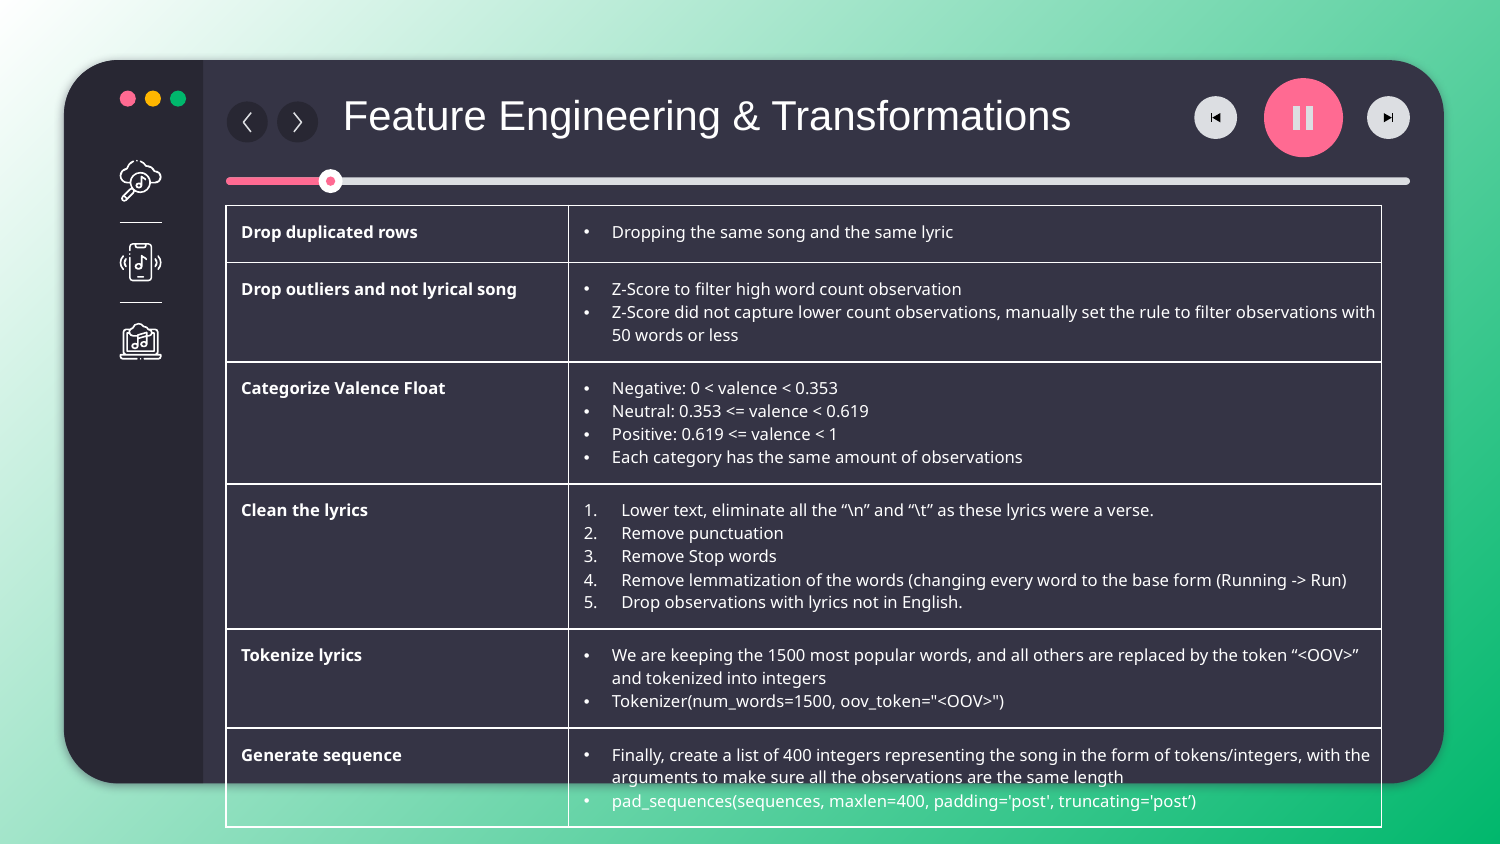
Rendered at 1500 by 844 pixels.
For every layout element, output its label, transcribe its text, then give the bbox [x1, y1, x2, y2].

table_cell Generate sequence [227, 729, 568, 826]
table_cell We are keeping the 1500 most popular words, and all others are replaced by the token “<OOV>” and tokenized into integers Tokenizer(num_words=1500, oov_token="<OOV>") [569, 630, 1381, 727]
table_header Dropping the same song and the same lyric [569, 206, 1381, 262]
table_cell Drop outliers and not lyrical song [322, 263, 568, 361]
table_cell Z-Score to filter high word count observation Z-Score did not capture lower count observations, manually set the rule to filter observations with 50 words or less [569, 263, 1381, 361]
title Feature Engineering & Transformations [327, 88, 1382, 167]
table_cell Lower text, eliminate all the “\n” and “\t” as these lyrics were a verse. Remove punctuation Remove Stop words Remove lemmatization of the words (changing every word to the base form (Running -> Run) Drop observations with lyrics not in English. [569, 485, 1381, 628]
text_box [347, 177, 1411, 185]
table_cell Tokenize lyrics [227, 630, 568, 727]
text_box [1194, 77, 1411, 158]
table_cell Finally, create a list of 400 integers representing the song in the form of tokens/integers, with the arguments to make sure all the observations are the same length pad_sequences(sequences, maxlen=400, padding='post', truncating='post’) [569, 729, 1381, 826]
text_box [118, 90, 319, 360]
table_cell Clean the lyrics [227, 485, 568, 628]
table_cell Categorize Valence Float [227, 363, 568, 483]
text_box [318, 168, 343, 194]
table_cell Negative: 0 < valence < 0.353 Neutral: 0.353 <= valence < 0.619 Positive: 0.619 <= valence < 1 Each category has the same amount of observations [569, 363, 1381, 483]
table_header Drop duplicated rows [322, 206, 568, 262]
